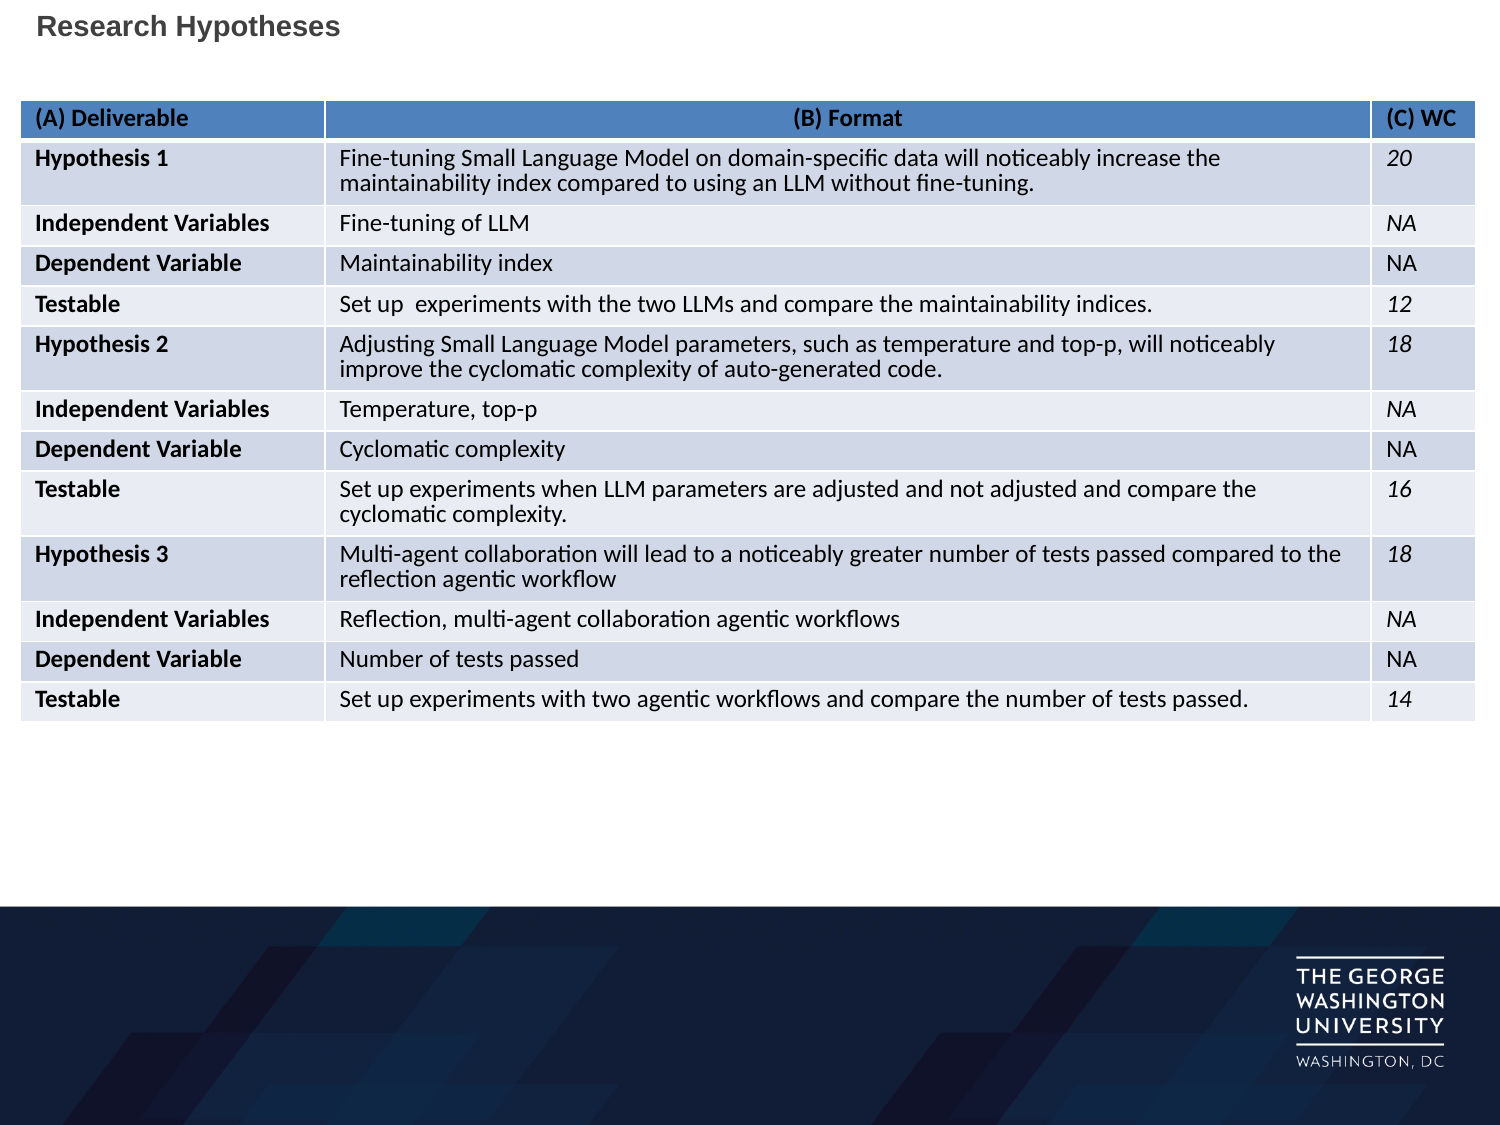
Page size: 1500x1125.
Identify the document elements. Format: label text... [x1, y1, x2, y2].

table_cell Multi-agent collaboration will lead to a noticeably greater number of tests passed compared to the reflection agentic workflow [326, 537, 1370, 601]
table_cell 16 [1372, 472, 1475, 535]
table_cell Hypothesis 2 [21, 327, 324, 390]
table_cell Hypothesis 3 [21, 537, 324, 601]
table_header (B) Format [326, 101, 1370, 138]
table_cell Testable [21, 683, 324, 721]
table_cell Dependent Variable [21, 247, 324, 285]
table_cell Dependent Variable [21, 642, 324, 681]
table_cell Cyclomatic complexity [326, 432, 1370, 470]
table_cell Independent Variables [21, 206, 324, 245]
table_header (C) WC [1372, 101, 1475, 138]
table_cell NA [1372, 392, 1475, 430]
table_cell Dependent Variable [21, 432, 324, 470]
table_cell Temperature, top-p [326, 392, 1370, 430]
text_box Research Hypotheses [21, 0, 1294, 102]
table_cell NA [1372, 247, 1475, 285]
table_cell Hypothesis 1 [21, 143, 324, 205]
table_cell Fine-tuning of LLM [326, 206, 1370, 245]
table_cell 20 [1372, 143, 1475, 205]
table_cell Set up experiments when LLM parameters are adjusted and not adjusted and compare the cyclomatic complexity. [326, 472, 1370, 535]
table_cell Set up experiments with two agentic workflows and compare the number of tests passed. [326, 683, 1370, 721]
table_cell Set up experiments with the two LLMs and compare the maintainability indices. [326, 287, 1370, 325]
table_cell NA [1372, 206, 1475, 245]
table_header (A) Deliverable [21, 102, 324, 138]
table_cell 12 [1372, 287, 1475, 325]
table_cell Independent Variables [21, 392, 324, 430]
table_cell Independent Variables [21, 602, 324, 641]
table_cell Testable [21, 287, 324, 325]
table_cell NA [1372, 432, 1475, 470]
table_cell Number of tests passed [326, 642, 1370, 681]
table_cell Maintainability index [326, 247, 1370, 285]
picture [0, 0, 1500, 1125]
table_cell Reflection, multi-agent collaboration agentic workflows [326, 602, 1370, 641]
table_cell 18 [1372, 327, 1475, 390]
table_cell Testable [21, 472, 324, 535]
table_cell Fine-tuning Small Language Model on domain-specific data will noticeably increase the maintainability index compared to using an LLM without fine-tuning. [326, 143, 1370, 205]
table_cell Adjusting Small Language Model parameters, such as temperature and top-p, will noticeably improve the cyclomatic complexity of auto-generated code. [326, 327, 1370, 390]
table_cell NA [1372, 602, 1475, 641]
table_cell 18 [1372, 537, 1475, 601]
table_cell NA [1372, 642, 1475, 681]
table_cell 14 [1372, 683, 1475, 721]
